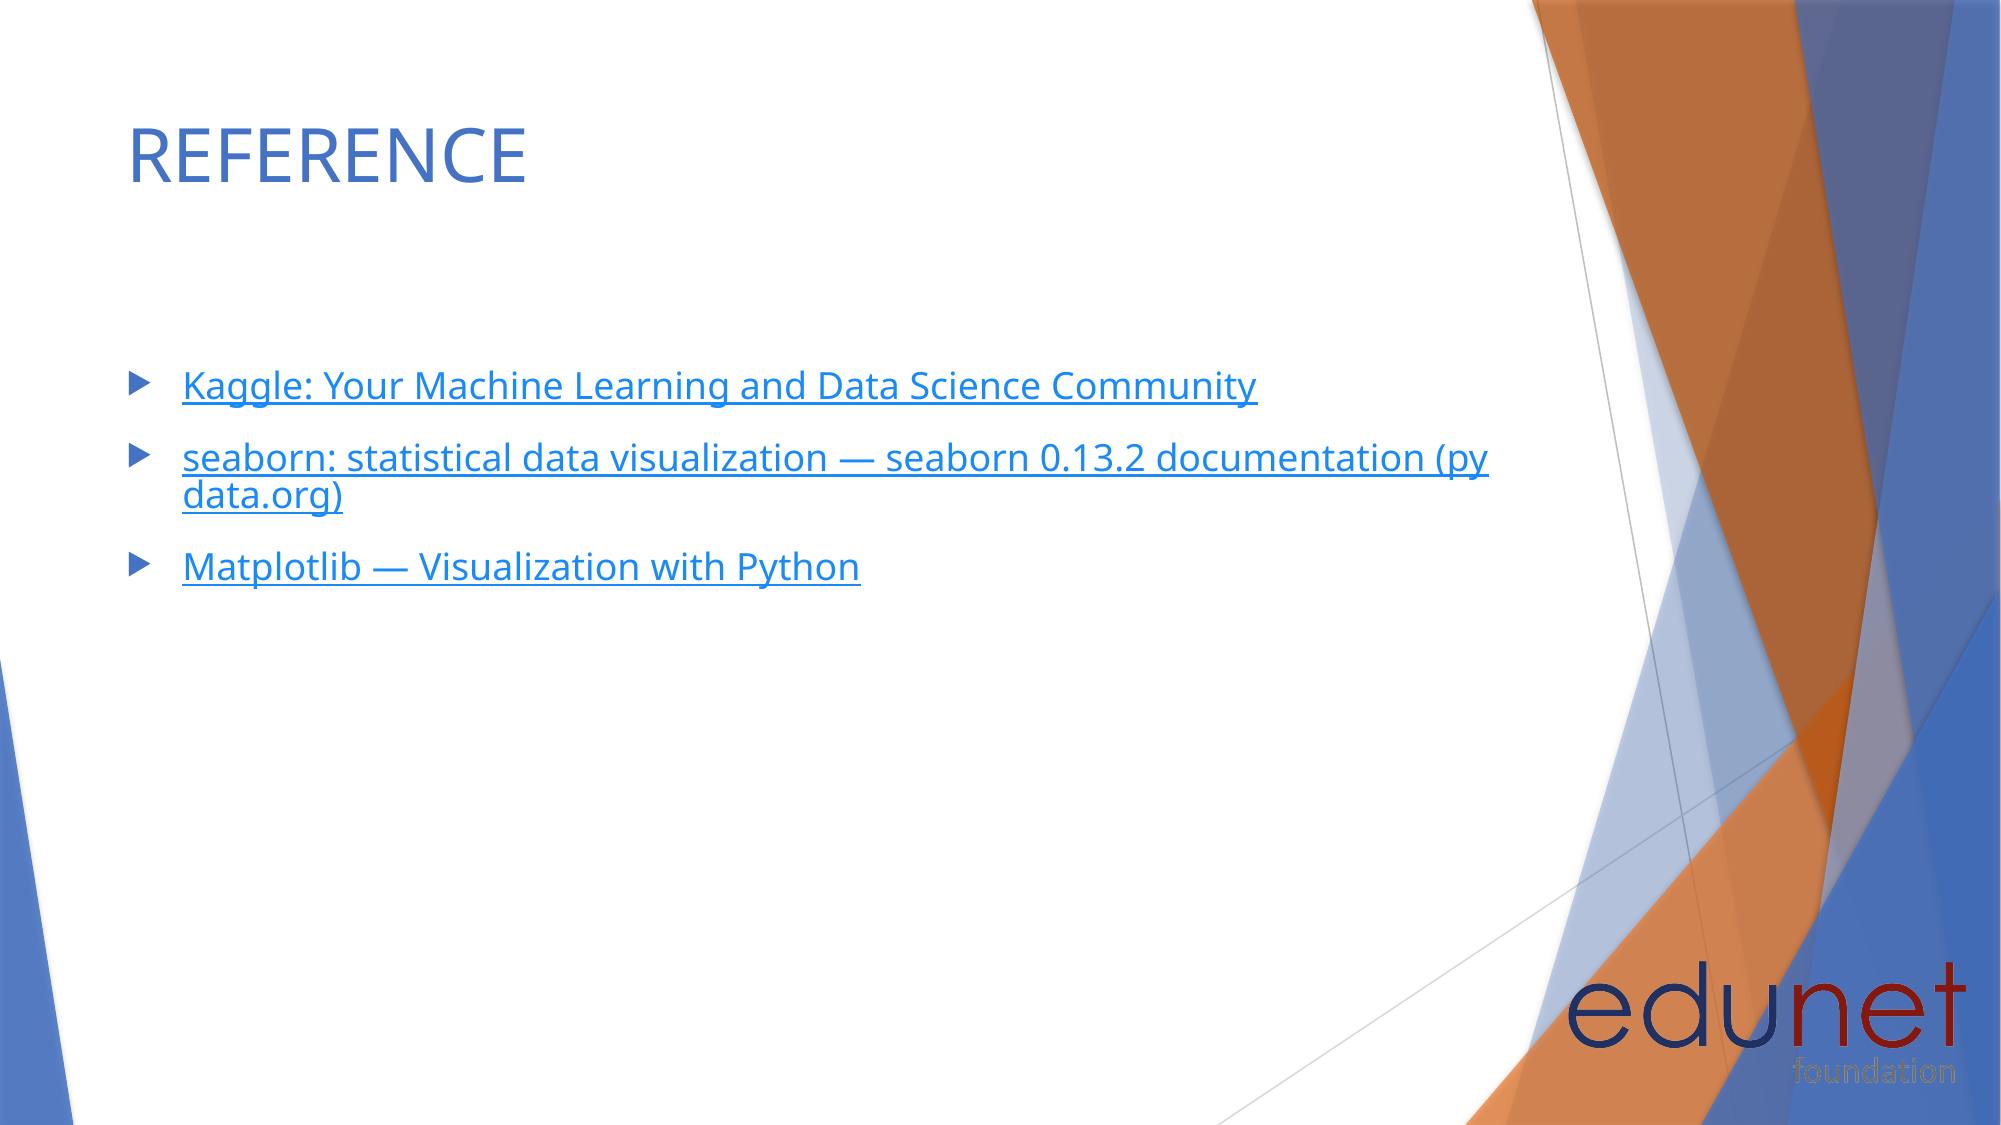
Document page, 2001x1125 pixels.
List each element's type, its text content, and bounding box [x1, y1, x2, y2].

list Kaggle: Your Machine Learning and Data Science Community seaborn: statistical data visualization — seaborn 0.13.2 documentation (pydata.org) Matplotlib — Visualization with Python [111, 354, 1522, 992]
title REFERENCE [111, 99, 1522, 317]
picture [1559, 956, 1971, 1091]
